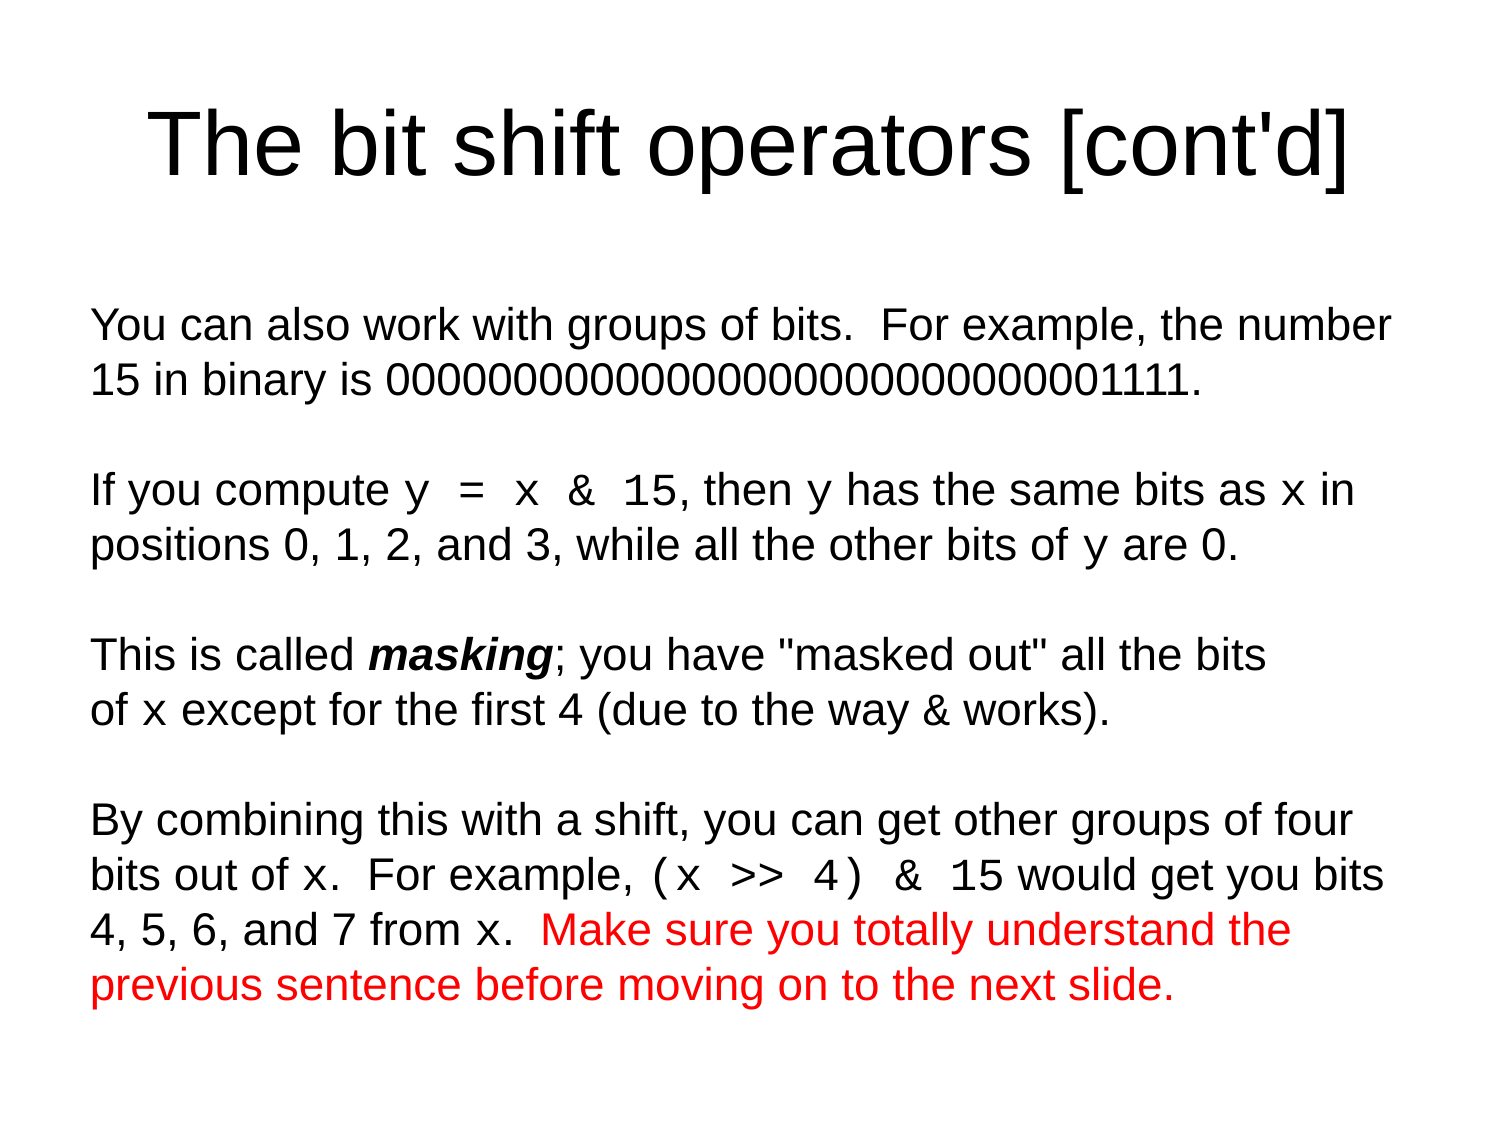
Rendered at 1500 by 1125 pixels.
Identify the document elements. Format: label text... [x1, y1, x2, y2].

text_box [50, 262, 1438, 1088]
text_box You can also work with groups of bits. For example, the number 15 in binary is 00000000000000000000000000001111. If you compute y = x & 15, then y has the same bits as x in positions 0, 1, 2, and 3, while all the other bits of y are 0. This is called masking; you have "masked out" all the bits of x except for the first 4 (due to the way & works). By combining this with a shift, you can get other groups of four bits out of x. For example, (x >> 4) & 15 would get you bits 4, 5, 6, and 7 from x. Make sure you totally understand the previous sentence before moving on to the next slide. [75, 287, 1425, 1072]
text_box The bit shift operators [cont'd] [75, 45, 1425, 233]
